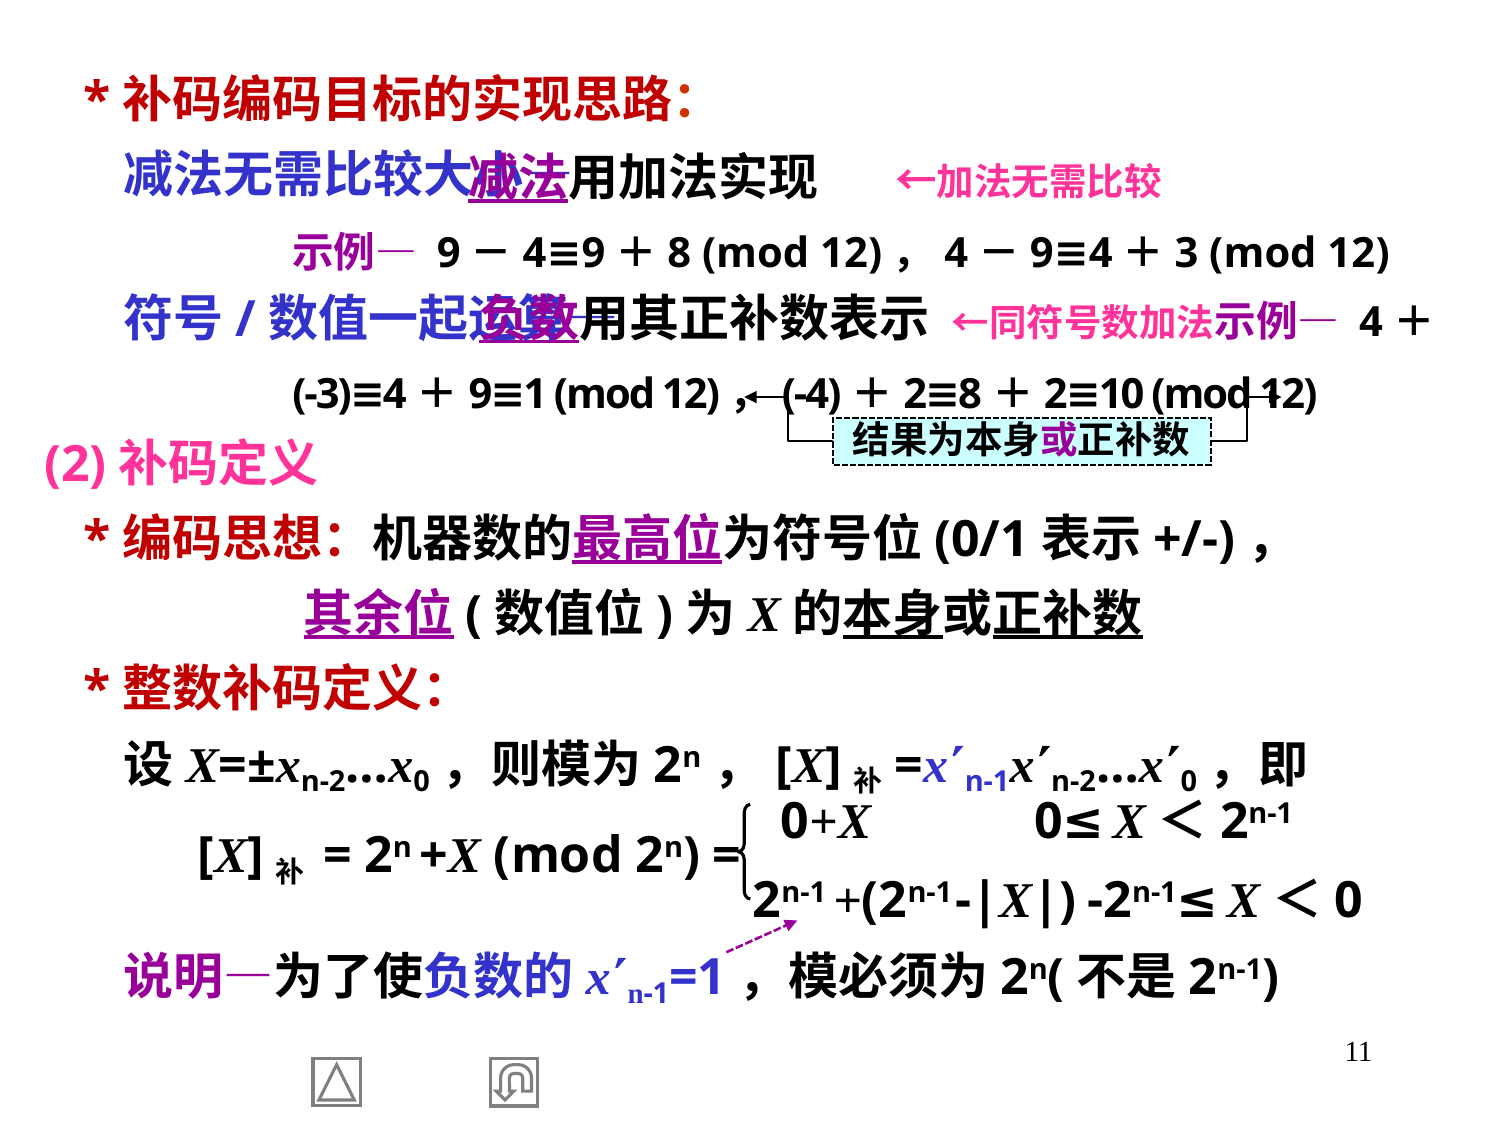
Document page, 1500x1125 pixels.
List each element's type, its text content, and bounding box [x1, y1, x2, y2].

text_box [194, 786, 1471, 923]
text_box 负数用其正补数表示 ←同符号数加法示例— 4＋(-3)≡4＋9≡1 (mod 12)，(-4)＋2≡8＋2≡10 (mod 12) [277, 261, 1483, 425]
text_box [743, 396, 1282, 466]
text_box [726, 920, 798, 953]
text_box *补码编码目标的实现思路： 减法无需比较大小— 符号/数值一起运算— [29, 45, 756, 354]
text_box 减法用加法实现 ←加法无需比较 示例— 9－4≡9＋8 (mod 12)，4－9≡4＋3 (mod 12) [277, 120, 1483, 261]
text_box 说明—为了使负数的xn-1=1，模必须为2n(不是2n-1) [29, 920, 1471, 1017]
text_box [490, 1058, 538, 1106]
slide_number 11 [1074, 1024, 1388, 1101]
text_box [313, 1058, 361, 1106]
text_box (2)补码定义 *编码思想：机器数的最高位为符号位(0/1表示+/-)， 其余位(数值位)为X的本身或正补数 [29, 408, 1471, 633]
text_box *整数补码定义： 设X=±xn-2…x0，则模为2n，[X]补=xn-1xn-2…x0，即 [29, 633, 1471, 805]
